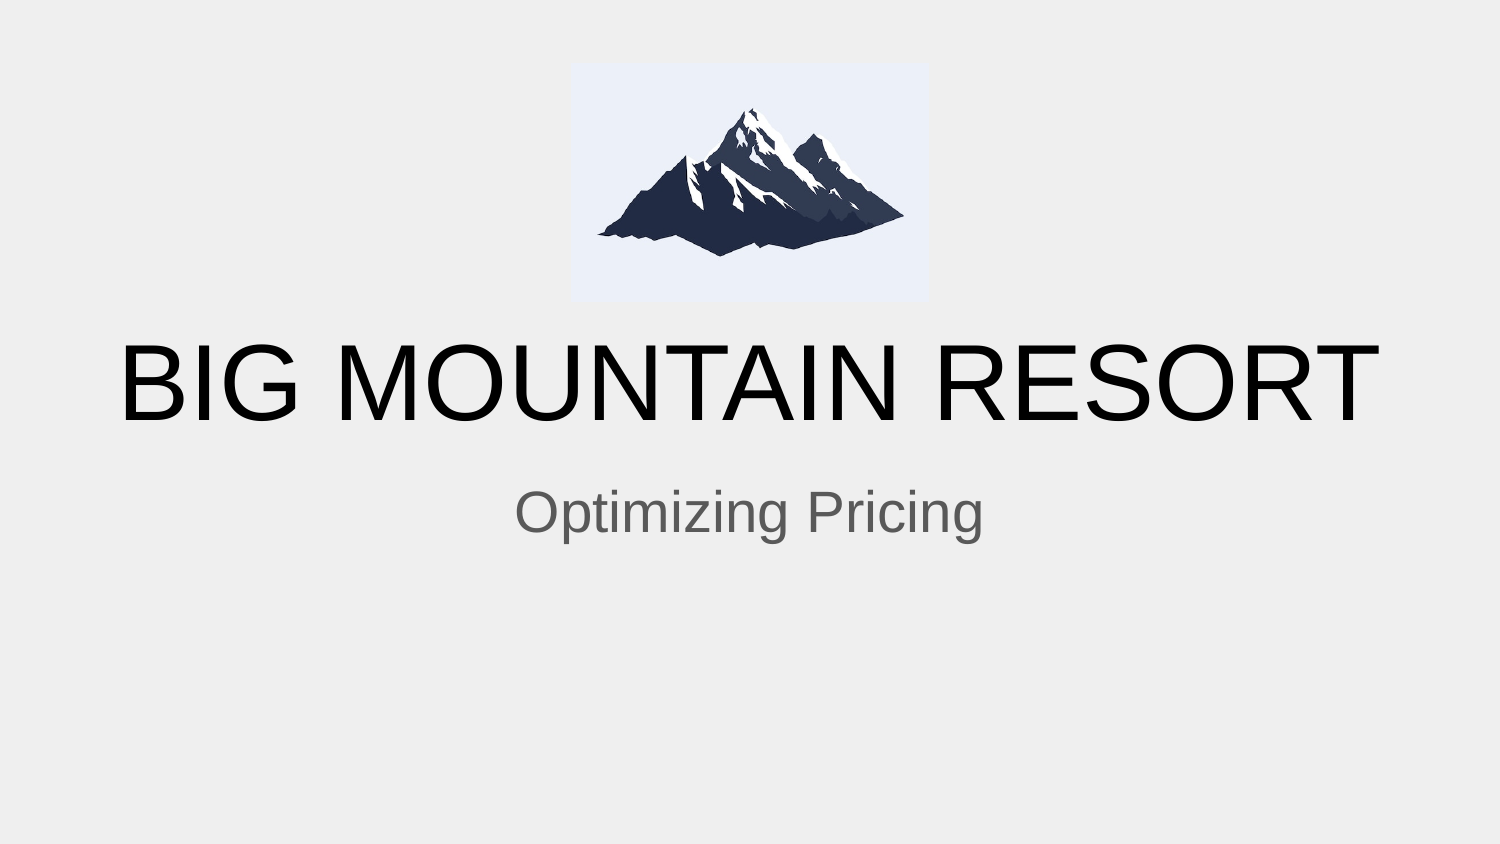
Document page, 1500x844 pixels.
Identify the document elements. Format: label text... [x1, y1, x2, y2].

subtitle Optimizing Pricing [51, 464, 1449, 595]
title BIG MOUNTAIN RESORT [51, 122, 1449, 459]
picture [571, 63, 929, 302]
